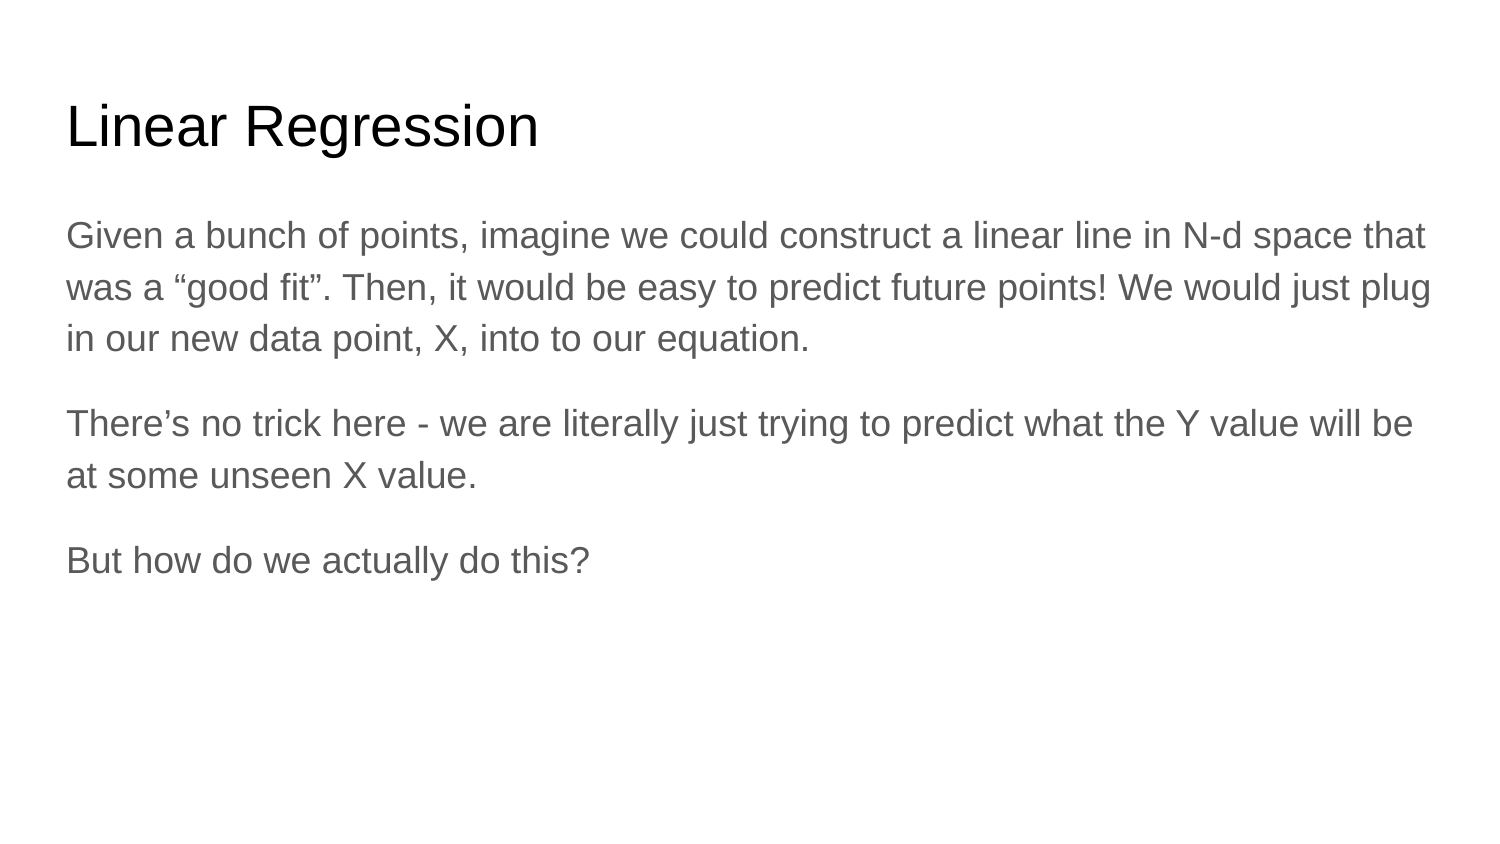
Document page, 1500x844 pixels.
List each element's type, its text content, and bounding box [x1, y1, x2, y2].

list Given a bunch of points, imagine we could construct a linear line in N-d space that was a “good fit”. Then, it would be easy to predict future points! We would just plug in our new data point, X, into to our equation. There’s no trick here - we are literally just trying to predict what the Y value will be at some unseen X value. But how do we actually do this? [51, 189, 1449, 750]
title Linear Regression [51, 72, 1449, 167]
